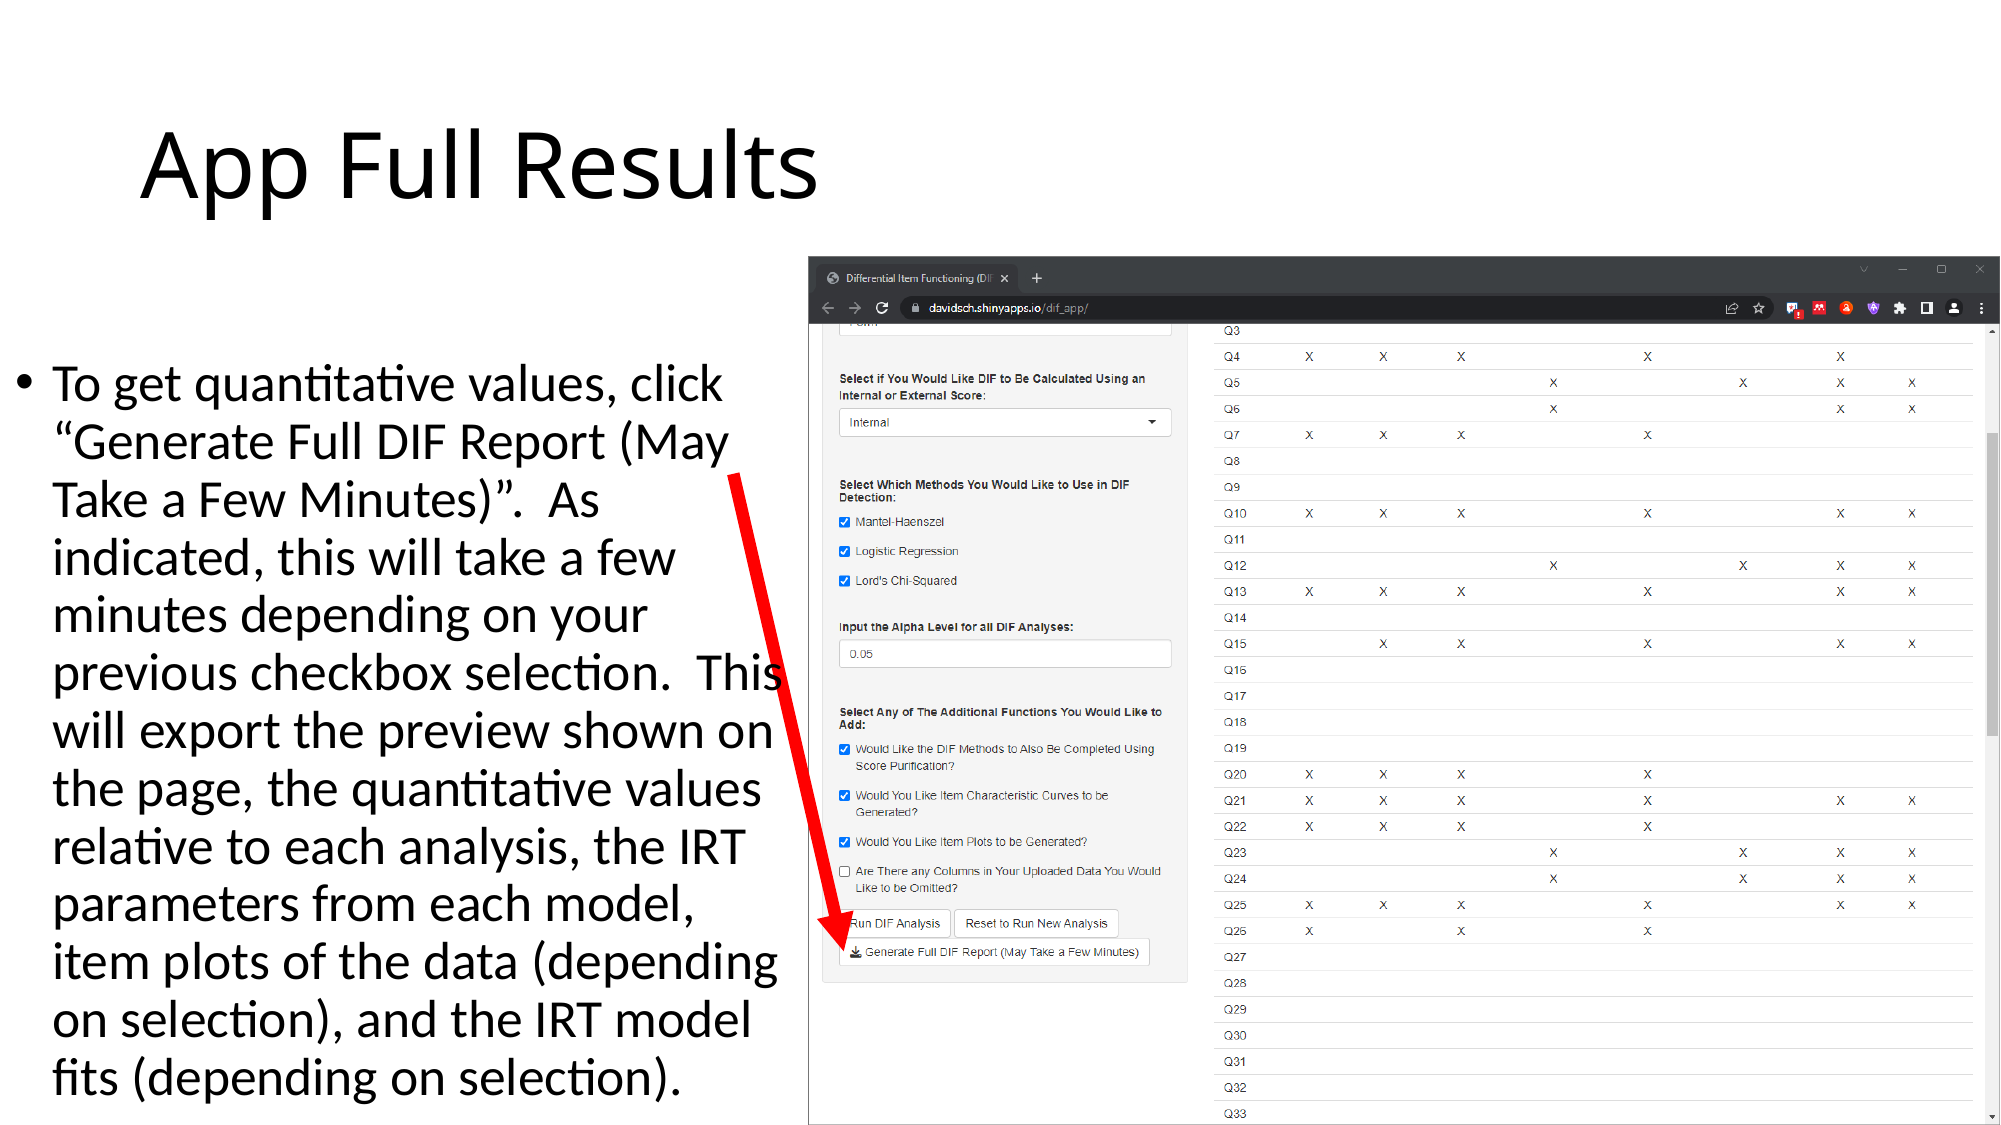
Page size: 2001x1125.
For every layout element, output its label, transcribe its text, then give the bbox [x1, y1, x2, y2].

picture [808, 256, 2000, 1125]
title App Full Results [125, 59, 1863, 278]
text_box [733, 473, 844, 952]
text_box To get quantitative values, click “Generate Full DIF Report (May Take a Few Minutes)”. As indicated, this will take a few minutes depending on your previous checkbox selection. This will export the preview shown on the page, the quantitative values relative to each analysis, the IRT parameters from each model, item plots of the data (depending on selection), and the IRT model fits (depending on selection). [0, 347, 808, 1125]
